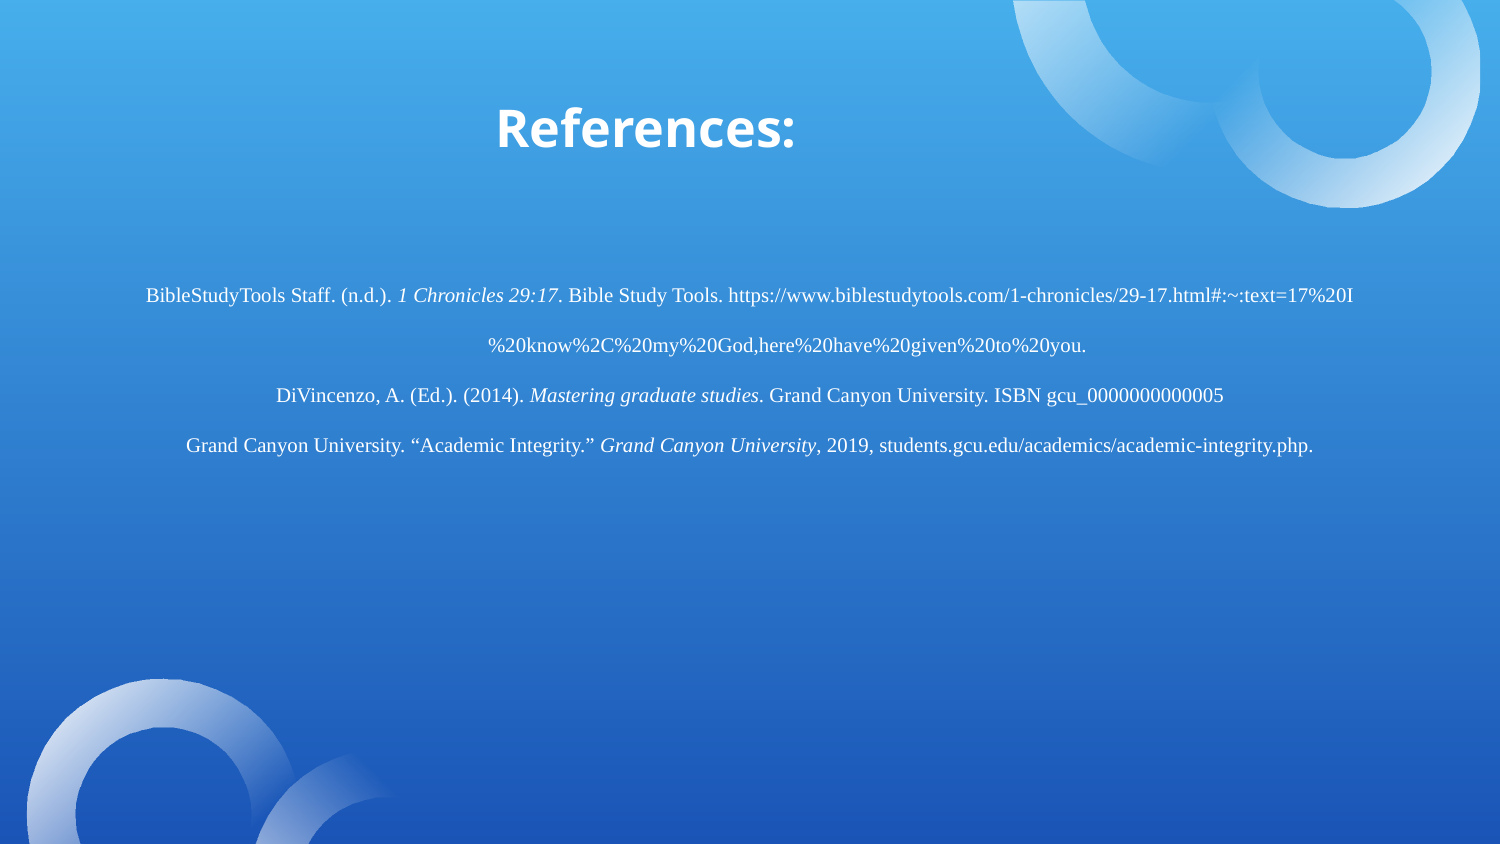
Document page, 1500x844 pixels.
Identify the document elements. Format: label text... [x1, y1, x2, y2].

title References: [13, 80, 1280, 171]
subtitle BibleStudyTools Staff. (n.d.). 1 Chronicles 29:17. Bible Study Tools. https://www.biblestudytools.com/1-chronicles/29-17.html#:~:text=17%20I%20know%2C%20my%20God,here%20have%20given%20to%20you. DiVincenzo, A. (Ed.). (2014). Mastering graduate studies. Grand Canyon University. ISBN gcu_0000000000005 Grand Canyon University. “Academic Integrity.” Grand Canyon University, 2019, students.gcu.edu/academics/academic-integrity.php. [117, 231, 1383, 522]
